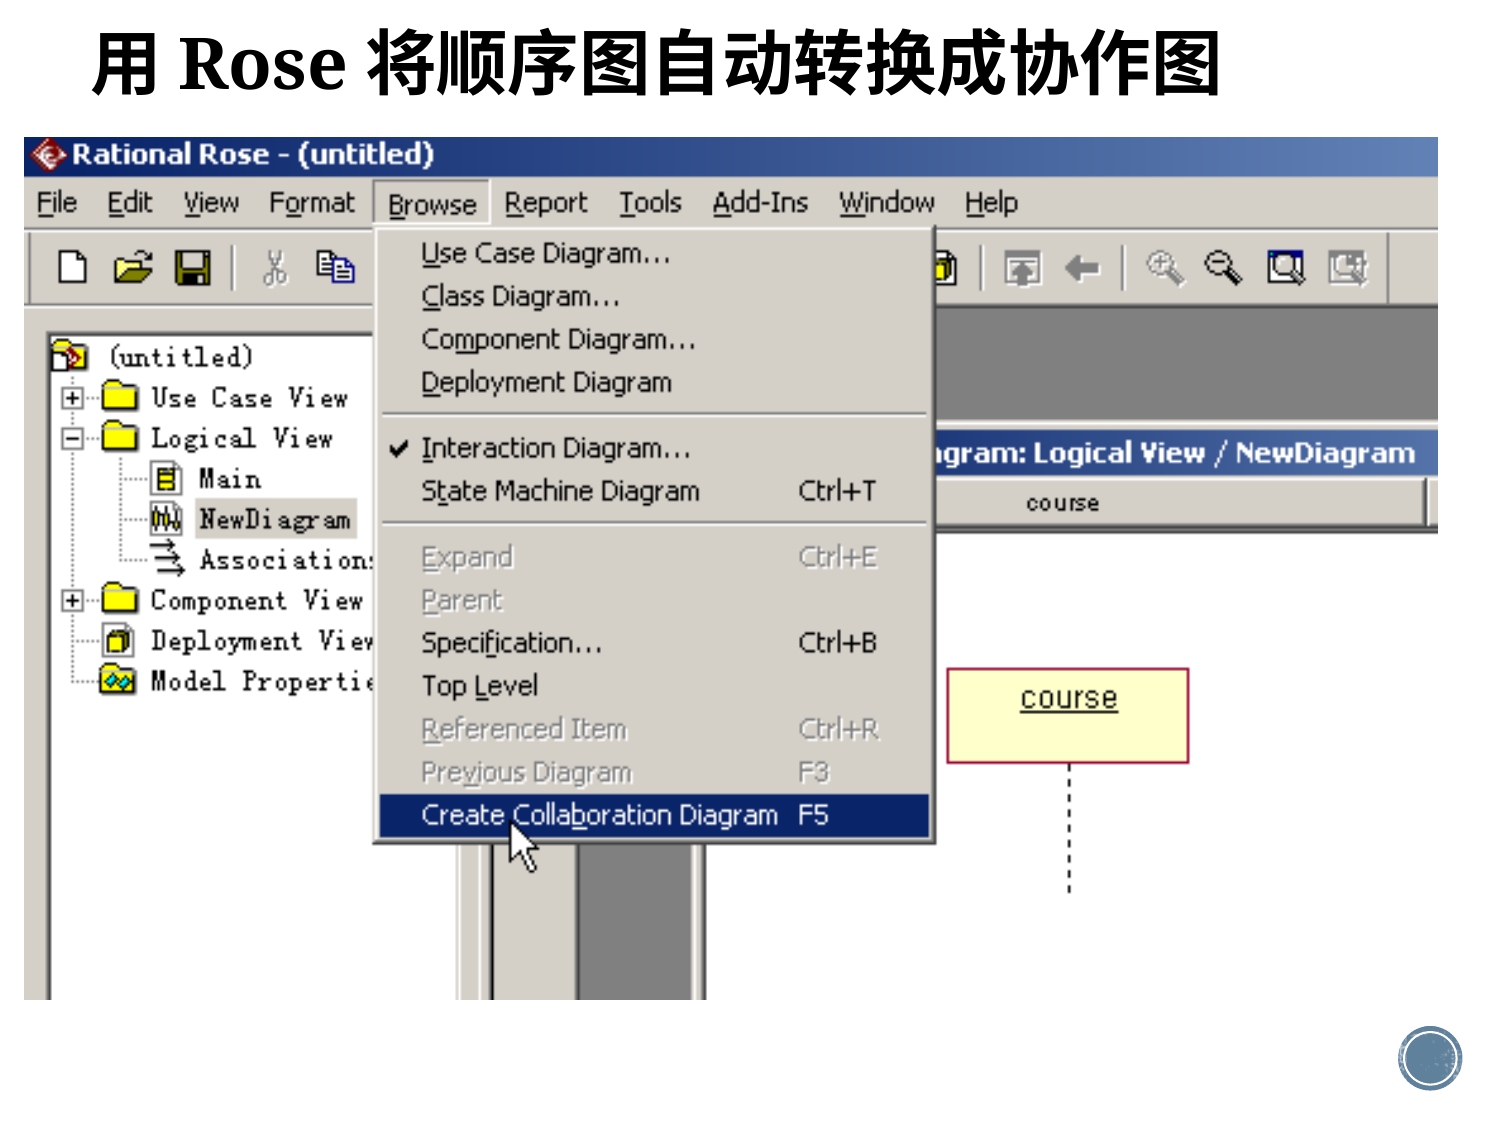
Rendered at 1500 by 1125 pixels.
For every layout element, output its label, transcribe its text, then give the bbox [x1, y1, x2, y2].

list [28, 140, 1435, 997]
title 用Rose将顺序图自动转换成协作图 [75, 20, 1313, 113]
